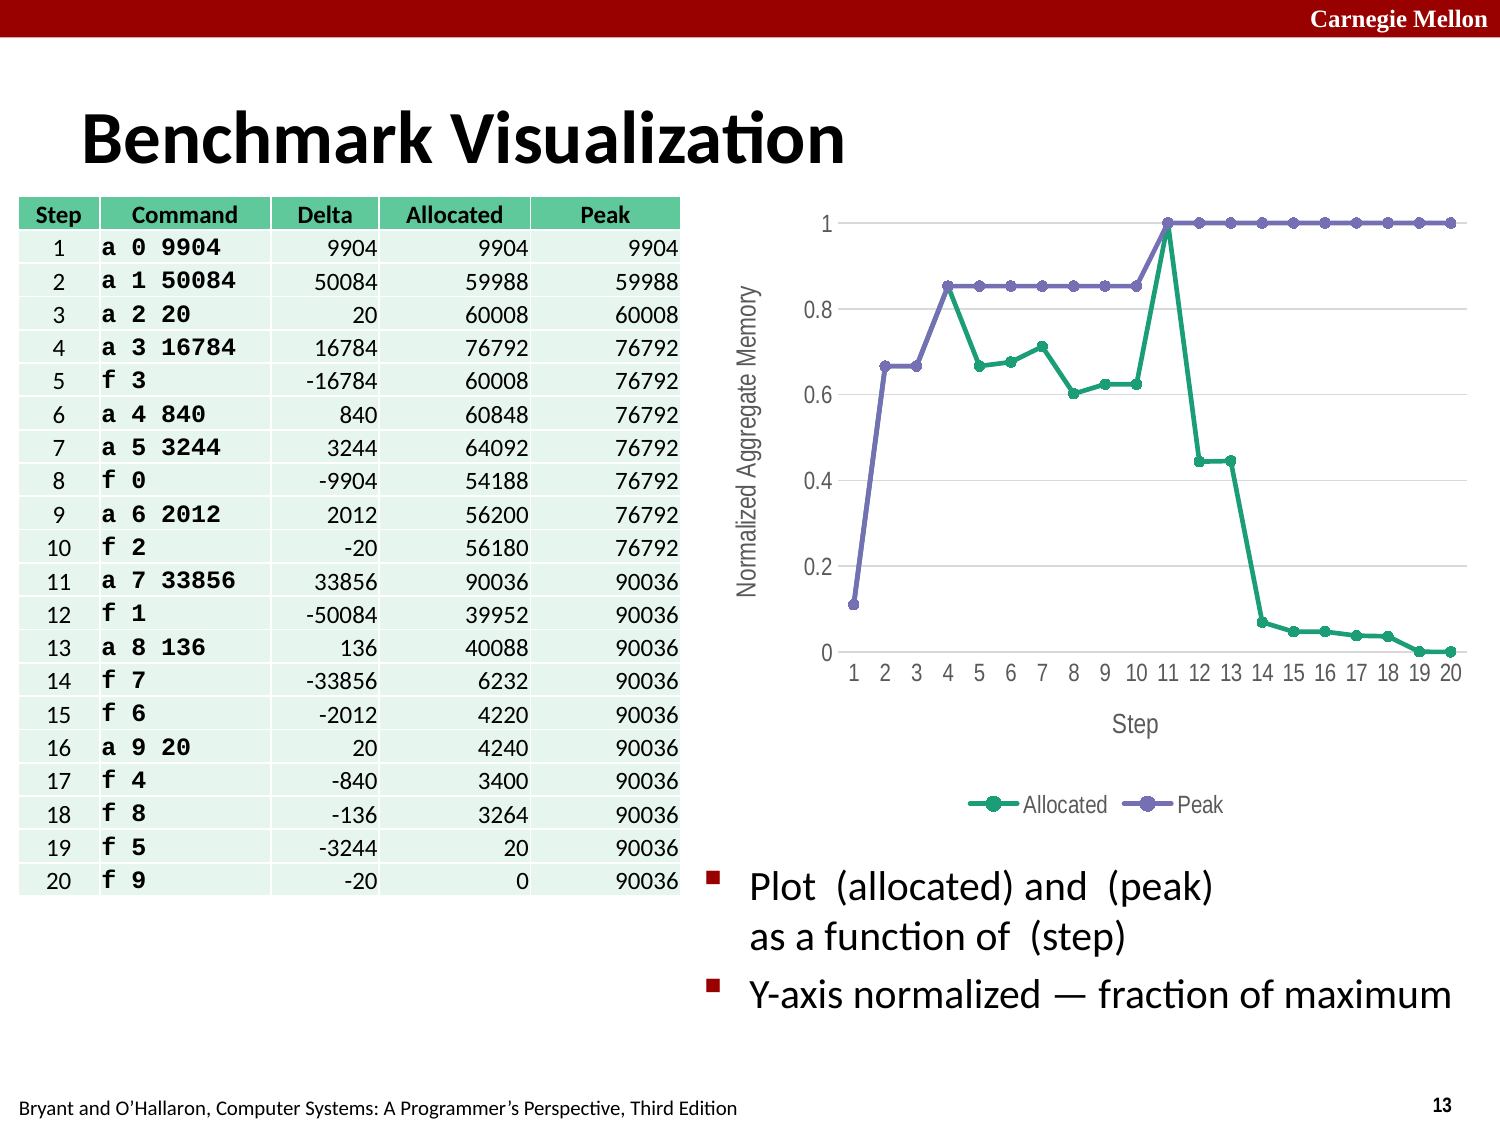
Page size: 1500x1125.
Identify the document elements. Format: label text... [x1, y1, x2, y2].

table_cell 9904 [531, 231, 680, 262]
table_cell -9904 [272, 464, 378, 495]
table_cell 90036 [531, 864, 680, 895]
table_cell 76792 [531, 464, 680, 495]
table_cell a 7 33856 [101, 564, 270, 595]
table_cell 64092 [380, 431, 530, 462]
table_cell 2 [19, 264, 99, 296]
table_cell a 2 20 [101, 297, 270, 329]
table_cell 60848 [380, 397, 530, 429]
table_cell 76792 [531, 397, 680, 429]
chart [712, 196, 1483, 825]
table_cell 56180 [380, 530, 530, 562]
table_cell 76792 [531, 530, 680, 562]
table_cell -16784 [272, 364, 378, 395]
table_cell f 9 [101, 864, 270, 895]
table_cell 3400 [380, 764, 530, 795]
table_cell f 5 [101, 830, 270, 862]
table_cell 6232 [380, 664, 530, 695]
table_cell f 7 [101, 664, 270, 695]
table_cell 17 [19, 764, 99, 795]
table_cell 90036 [531, 830, 680, 862]
table_cell 4220 [380, 697, 530, 729]
table_cell 20 [272, 730, 378, 762]
table_cell f 8 [101, 797, 270, 828]
table_cell f 4 [101, 764, 270, 795]
table_cell -33856 [272, 664, 378, 695]
table_cell -2012 [272, 697, 378, 729]
table_cell 16 [19, 730, 99, 762]
table_cell a 9 20 [101, 730, 270, 762]
table_cell 18 [19, 797, 99, 828]
table_cell 76792 [531, 364, 680, 395]
table_cell a 4 840 [101, 397, 270, 429]
table_cell 76792 [531, 331, 680, 362]
table_cell 59988 [380, 264, 530, 296]
table_cell 33856 [272, 564, 378, 595]
table_cell f 6 [101, 697, 270, 729]
table_cell 9904 [380, 231, 530, 262]
table_cell a 6 2012 [101, 497, 270, 529]
table_cell 10 [19, 530, 99, 562]
table_cell 14 [19, 664, 99, 695]
table_cell 4 [19, 331, 99, 362]
table_cell 7 [19, 431, 99, 462]
table_cell 90036 [531, 630, 680, 662]
table_cell 0 [380, 864, 530, 895]
table_cell 76792 [531, 431, 680, 462]
table_header Delta [272, 197, 378, 229]
table_cell f 0 [101, 464, 270, 495]
table_cell 90036 [380, 564, 530, 595]
table_cell -50084 [272, 597, 378, 629]
table_cell -3244 [272, 830, 378, 862]
table_cell 3264 [380, 797, 530, 828]
table_cell 19 [19, 830, 99, 862]
table_cell a 8 136 [101, 630, 270, 662]
table_cell 40088 [380, 630, 530, 662]
table_cell 56200 [380, 497, 530, 529]
table_header Step [19, 197, 99, 229]
table_cell 5 [19, 364, 99, 395]
table_cell 12 [19, 597, 99, 629]
table_cell 90036 [531, 697, 680, 729]
table_cell f 3 [101, 364, 270, 395]
table_cell -20 [272, 864, 378, 895]
table_cell 59988 [531, 264, 680, 296]
table_cell 2012 [272, 497, 378, 529]
table_cell f 2 [101, 530, 270, 562]
table_cell 60008 [380, 364, 530, 395]
table_cell 90036 [531, 764, 680, 795]
table_cell 20 [19, 864, 99, 895]
table_cell -840 [272, 764, 378, 795]
table_cell -136 [272, 797, 378, 828]
table_cell 8 [19, 464, 99, 495]
table_cell 3 [19, 297, 99, 329]
table_cell 13 [19, 630, 99, 662]
table_cell 90036 [531, 730, 680, 762]
table_cell 9 [19, 497, 99, 529]
table_cell a 1 50084 [101, 264, 270, 296]
table_cell 15 [19, 697, 99, 729]
table_cell 11 [19, 564, 99, 595]
table_cell a 3 16784 [101, 331, 270, 362]
table_cell 90036 [531, 664, 680, 695]
table_cell 60008 [380, 297, 530, 329]
table_cell 840 [272, 397, 378, 429]
table_cell 54188 [380, 464, 530, 495]
table_cell 39952 [380, 597, 530, 629]
table_cell -20 [272, 530, 378, 562]
table_header Peak [531, 197, 680, 229]
table_cell 20 [272, 297, 378, 329]
table_header Command [101, 197, 270, 229]
table_cell a 0 9904 [101, 231, 270, 262]
table_cell 16784 [272, 331, 378, 362]
table_cell 90036 [531, 597, 680, 629]
table_cell 76792 [531, 497, 680, 529]
table_cell 90036 [531, 564, 680, 595]
table_cell 136 [272, 630, 378, 662]
table_cell 1 [19, 231, 99, 262]
table_cell 90036 [531, 797, 680, 828]
table_cell 50084 [272, 264, 378, 296]
table_cell 3244 [272, 431, 378, 462]
table_cell f 1 [101, 597, 270, 629]
table_cell 60008 [531, 297, 680, 329]
table_cell a 5 3244 [101, 431, 270, 462]
table_cell 76792 [380, 331, 530, 362]
table_header Allocated [380, 197, 530, 229]
title Benchmark Visualization [66, 71, 1313, 197]
table_cell 6 [19, 397, 99, 429]
table_cell 9904 [272, 231, 378, 262]
table_cell 4240 [380, 730, 530, 762]
table_cell 20 [380, 830, 530, 862]
